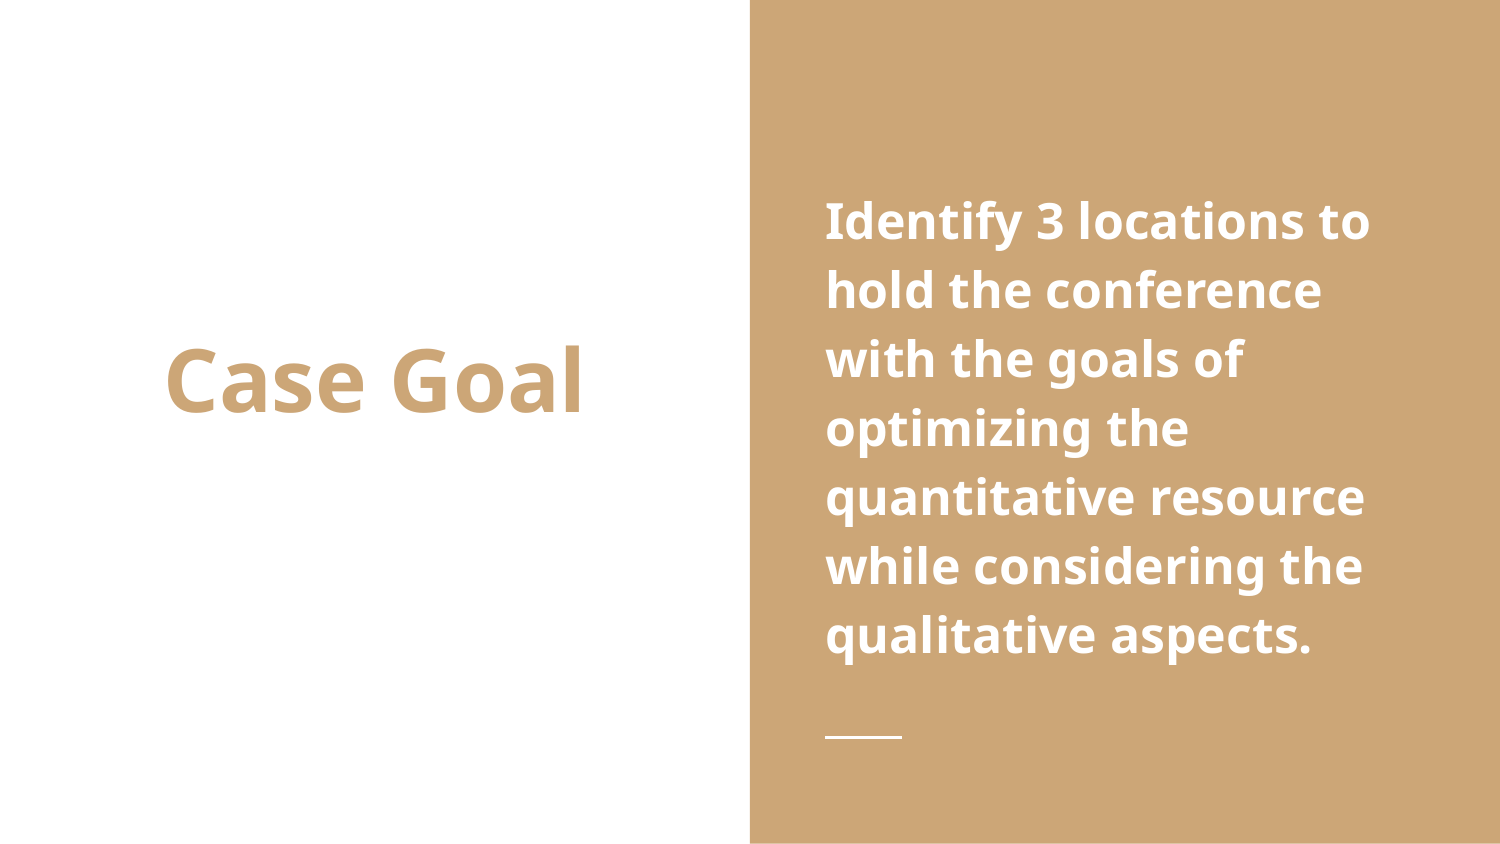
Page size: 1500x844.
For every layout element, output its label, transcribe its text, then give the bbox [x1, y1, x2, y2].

list Identify 3 locations to hold the conference with the goals of optimizing the quantitative resource while considering the qualitative aspects. [810, 118, 1440, 725]
title Case Goal [43, 152, 708, 446]
